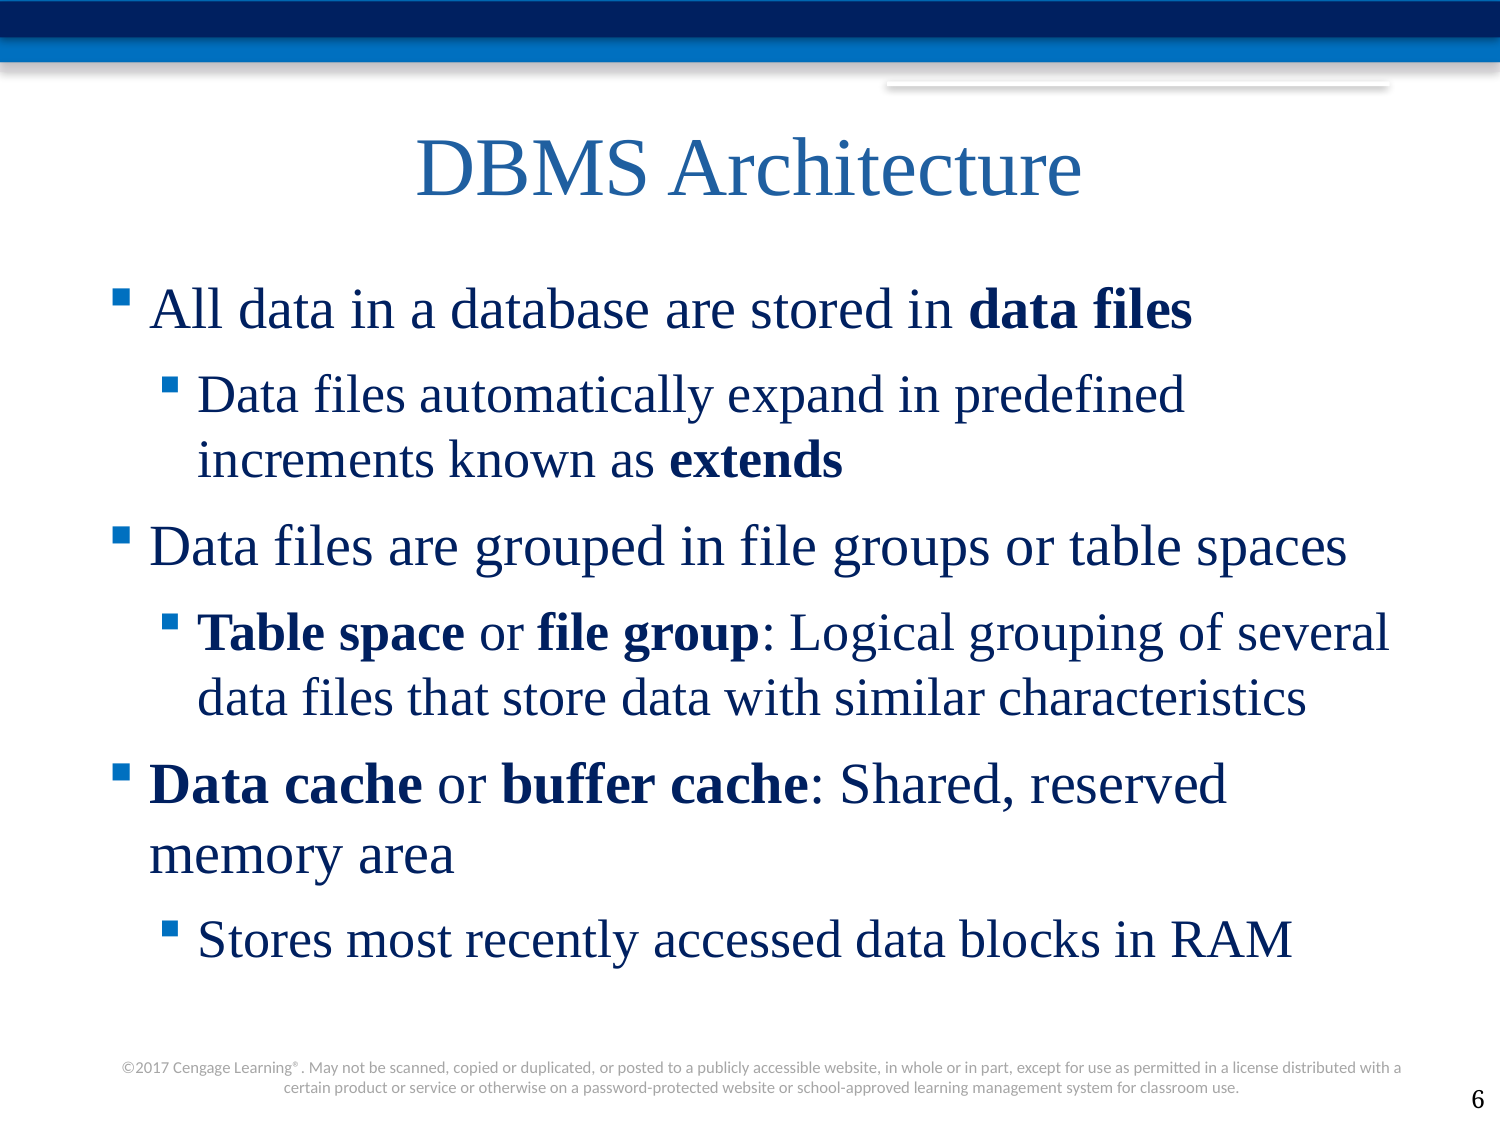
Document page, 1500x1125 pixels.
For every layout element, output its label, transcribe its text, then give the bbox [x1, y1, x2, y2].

slide_number 6 [1425, 1074, 1500, 1125]
list All data in a database are stored in data files Data files automatically expand in predefined increments known as extends Data files are grouped in file groups or table spaces Table space or file group: Logical grouping of several data files that store data with similar characteristics Data cache or buffer cache: Shared, reserved memory area Stores most recently accessed data blocks in RAM [75, 262, 1425, 1066]
title DBMS Architecture [75, 75, 1425, 250]
